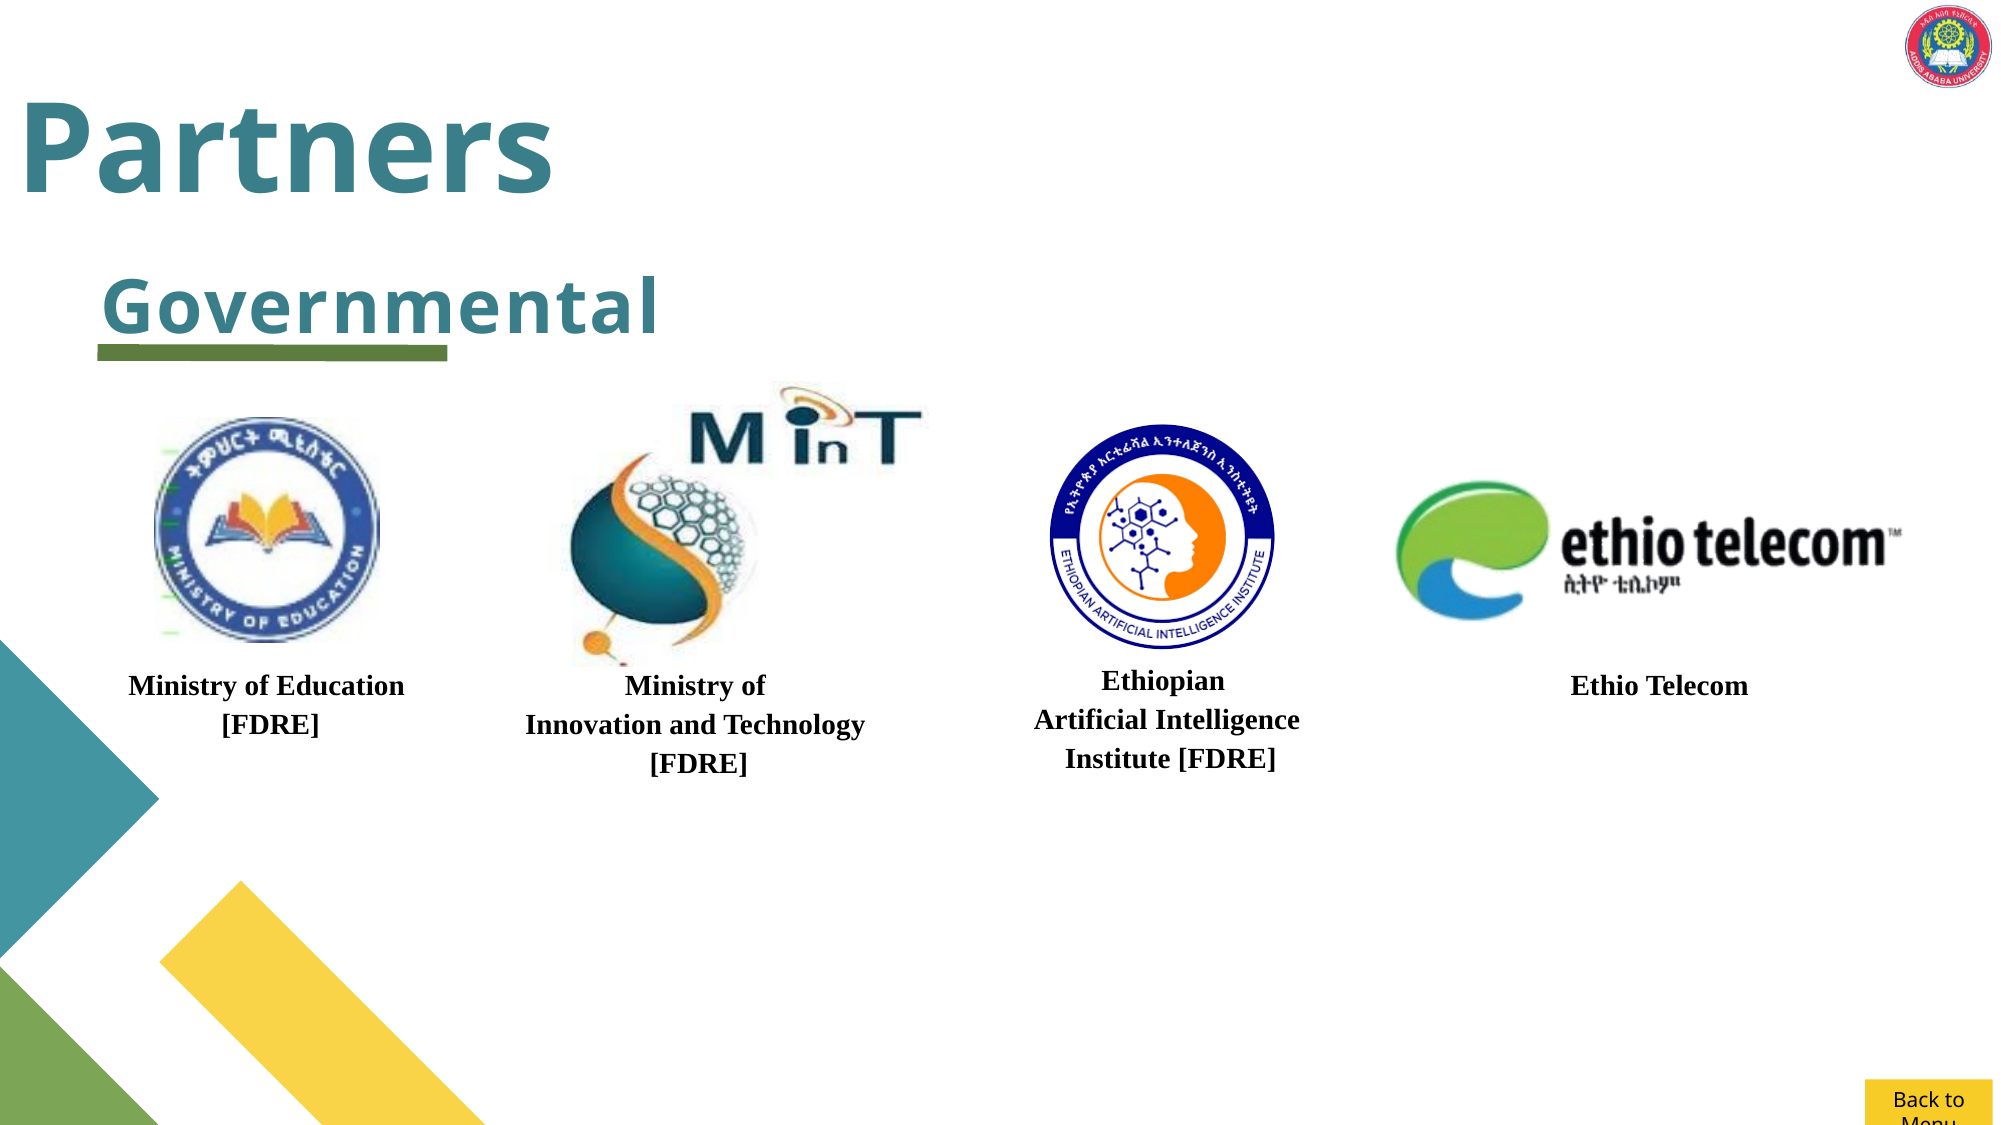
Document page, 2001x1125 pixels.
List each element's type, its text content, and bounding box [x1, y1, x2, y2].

picture [1049, 424, 1275, 650]
picture [523, 381, 929, 667]
picture [154, 417, 380, 643]
picture [1366, 447, 1930, 643]
text_box Ethio Telecom [1481, 654, 1839, 709]
text_box Ministry of Education [FDRE] [113, 654, 428, 748]
text_box Back to Menu [1865, 1079, 1993, 1125]
text_box Ministry of Innovation and Technology [FDRE] [436, 654, 962, 787]
text_box Partners [1, 59, 604, 225]
text_box Governmental [100, 255, 1044, 348]
picture [1905, 0, 1993, 90]
text_box Ethiopian Artificial Intelligence Institute [FDRE] [988, 649, 1346, 782]
